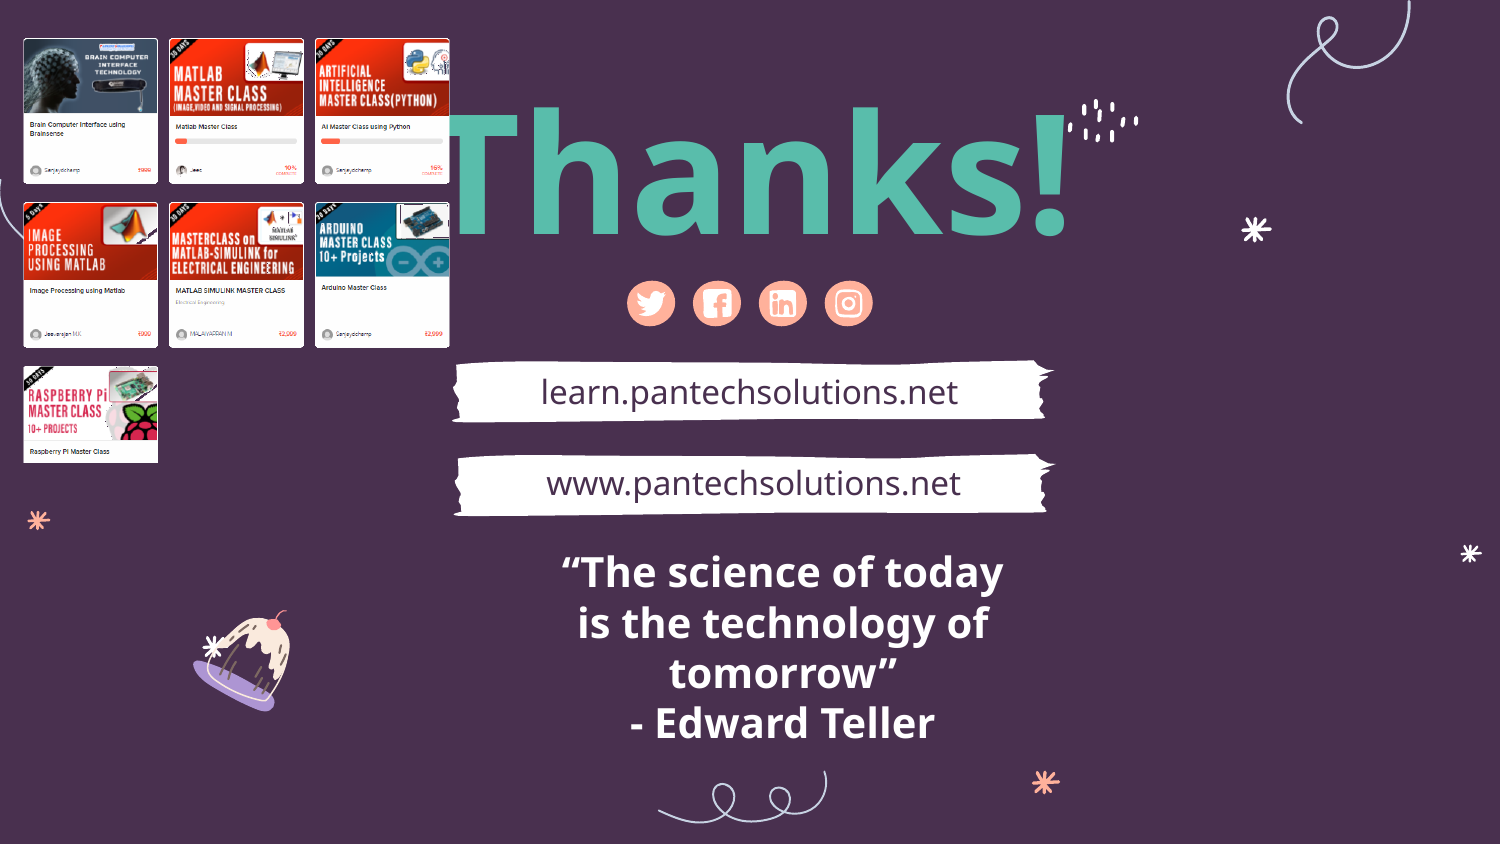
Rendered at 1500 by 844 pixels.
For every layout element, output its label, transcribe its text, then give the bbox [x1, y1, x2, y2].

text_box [207, 599, 301, 704]
title Thanks! [475, 88, 1116, 248]
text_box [1067, 98, 1139, 143]
picture [9, 30, 470, 464]
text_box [626, 280, 873, 327]
subtitle learn.pantechsolutions.net [475, 359, 1051, 423]
text_box www.pantechsolutions.net [453, 450, 1055, 514]
subtitle “The science of today is the technology of tomorrow” - Edward Teller [545, 569, 1021, 724]
